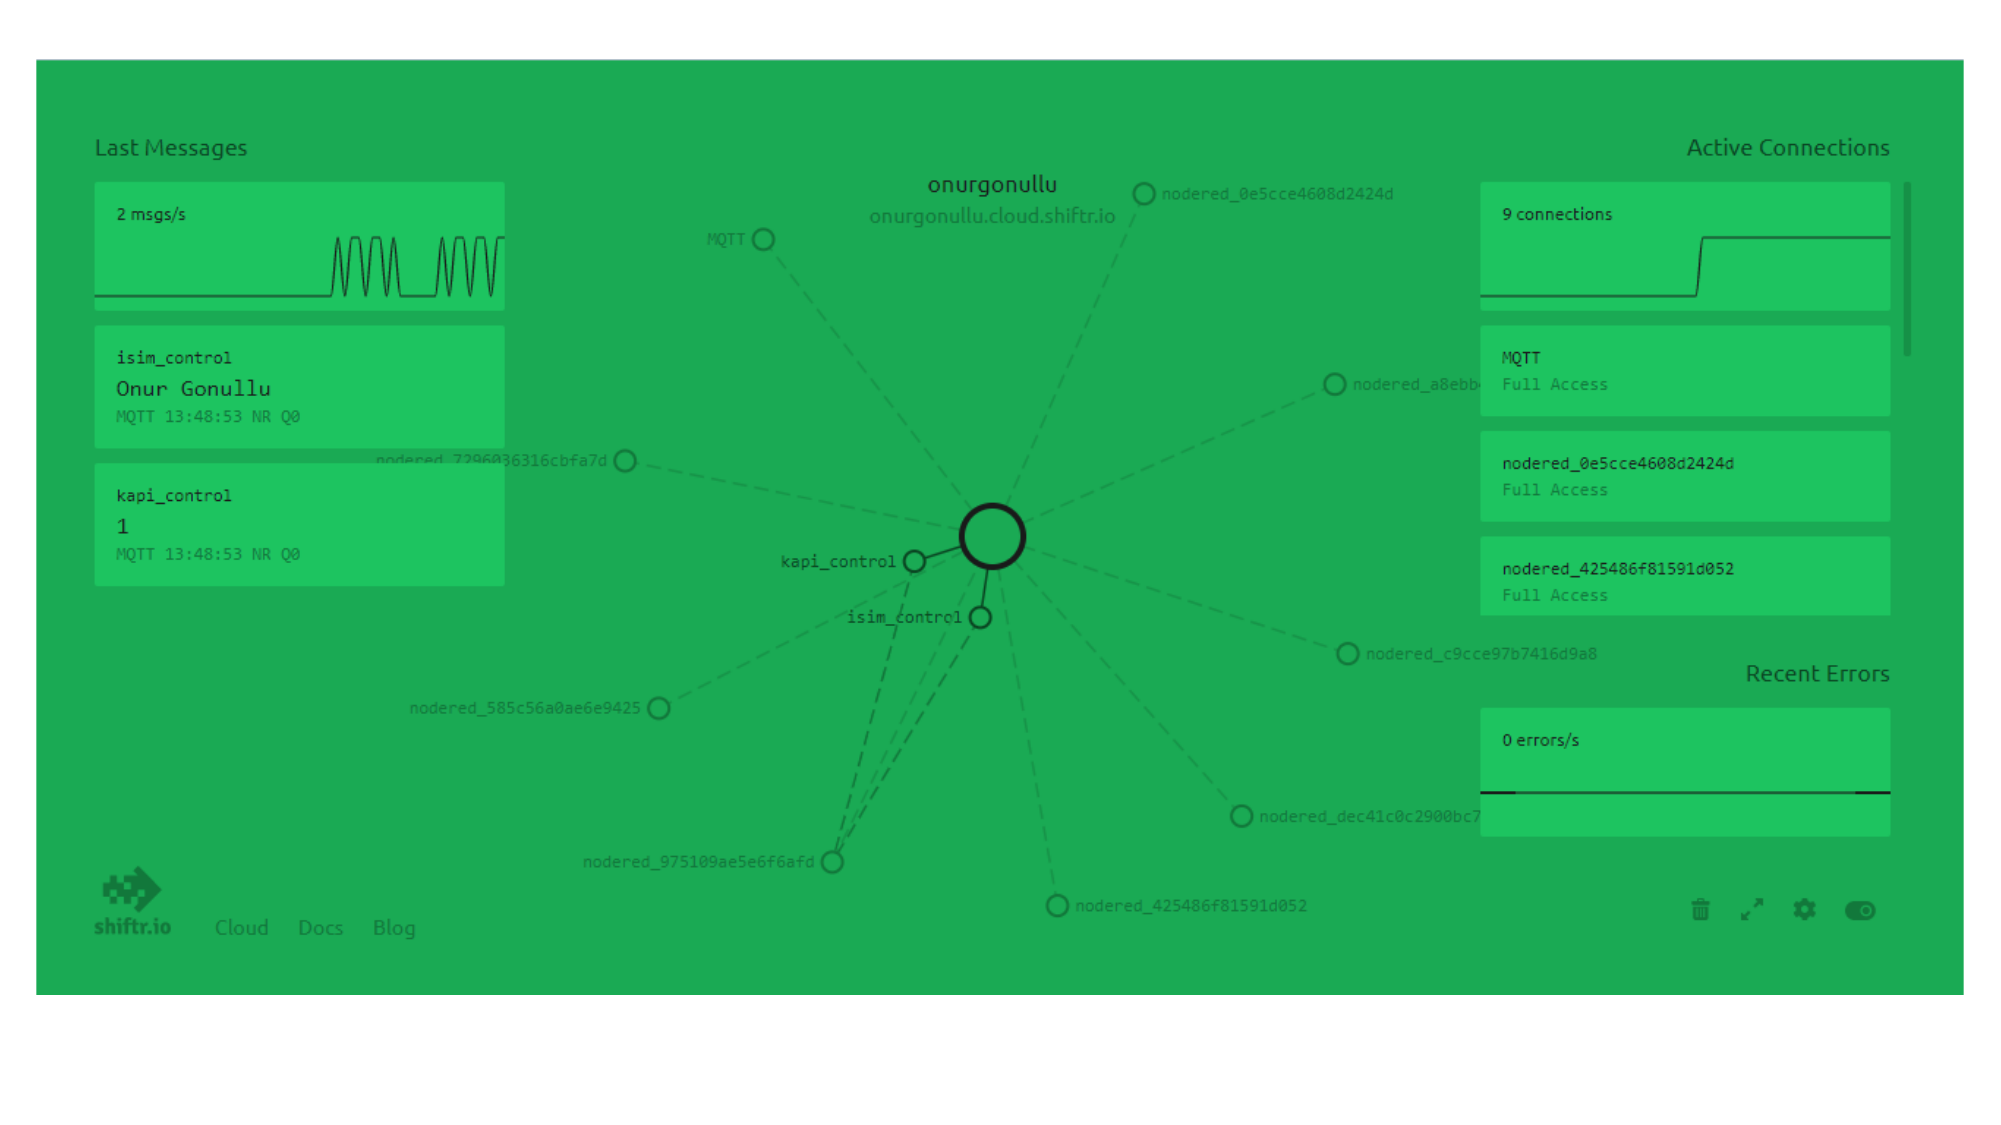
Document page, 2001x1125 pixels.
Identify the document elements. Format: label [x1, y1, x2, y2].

picture [36, 59, 1964, 995]
